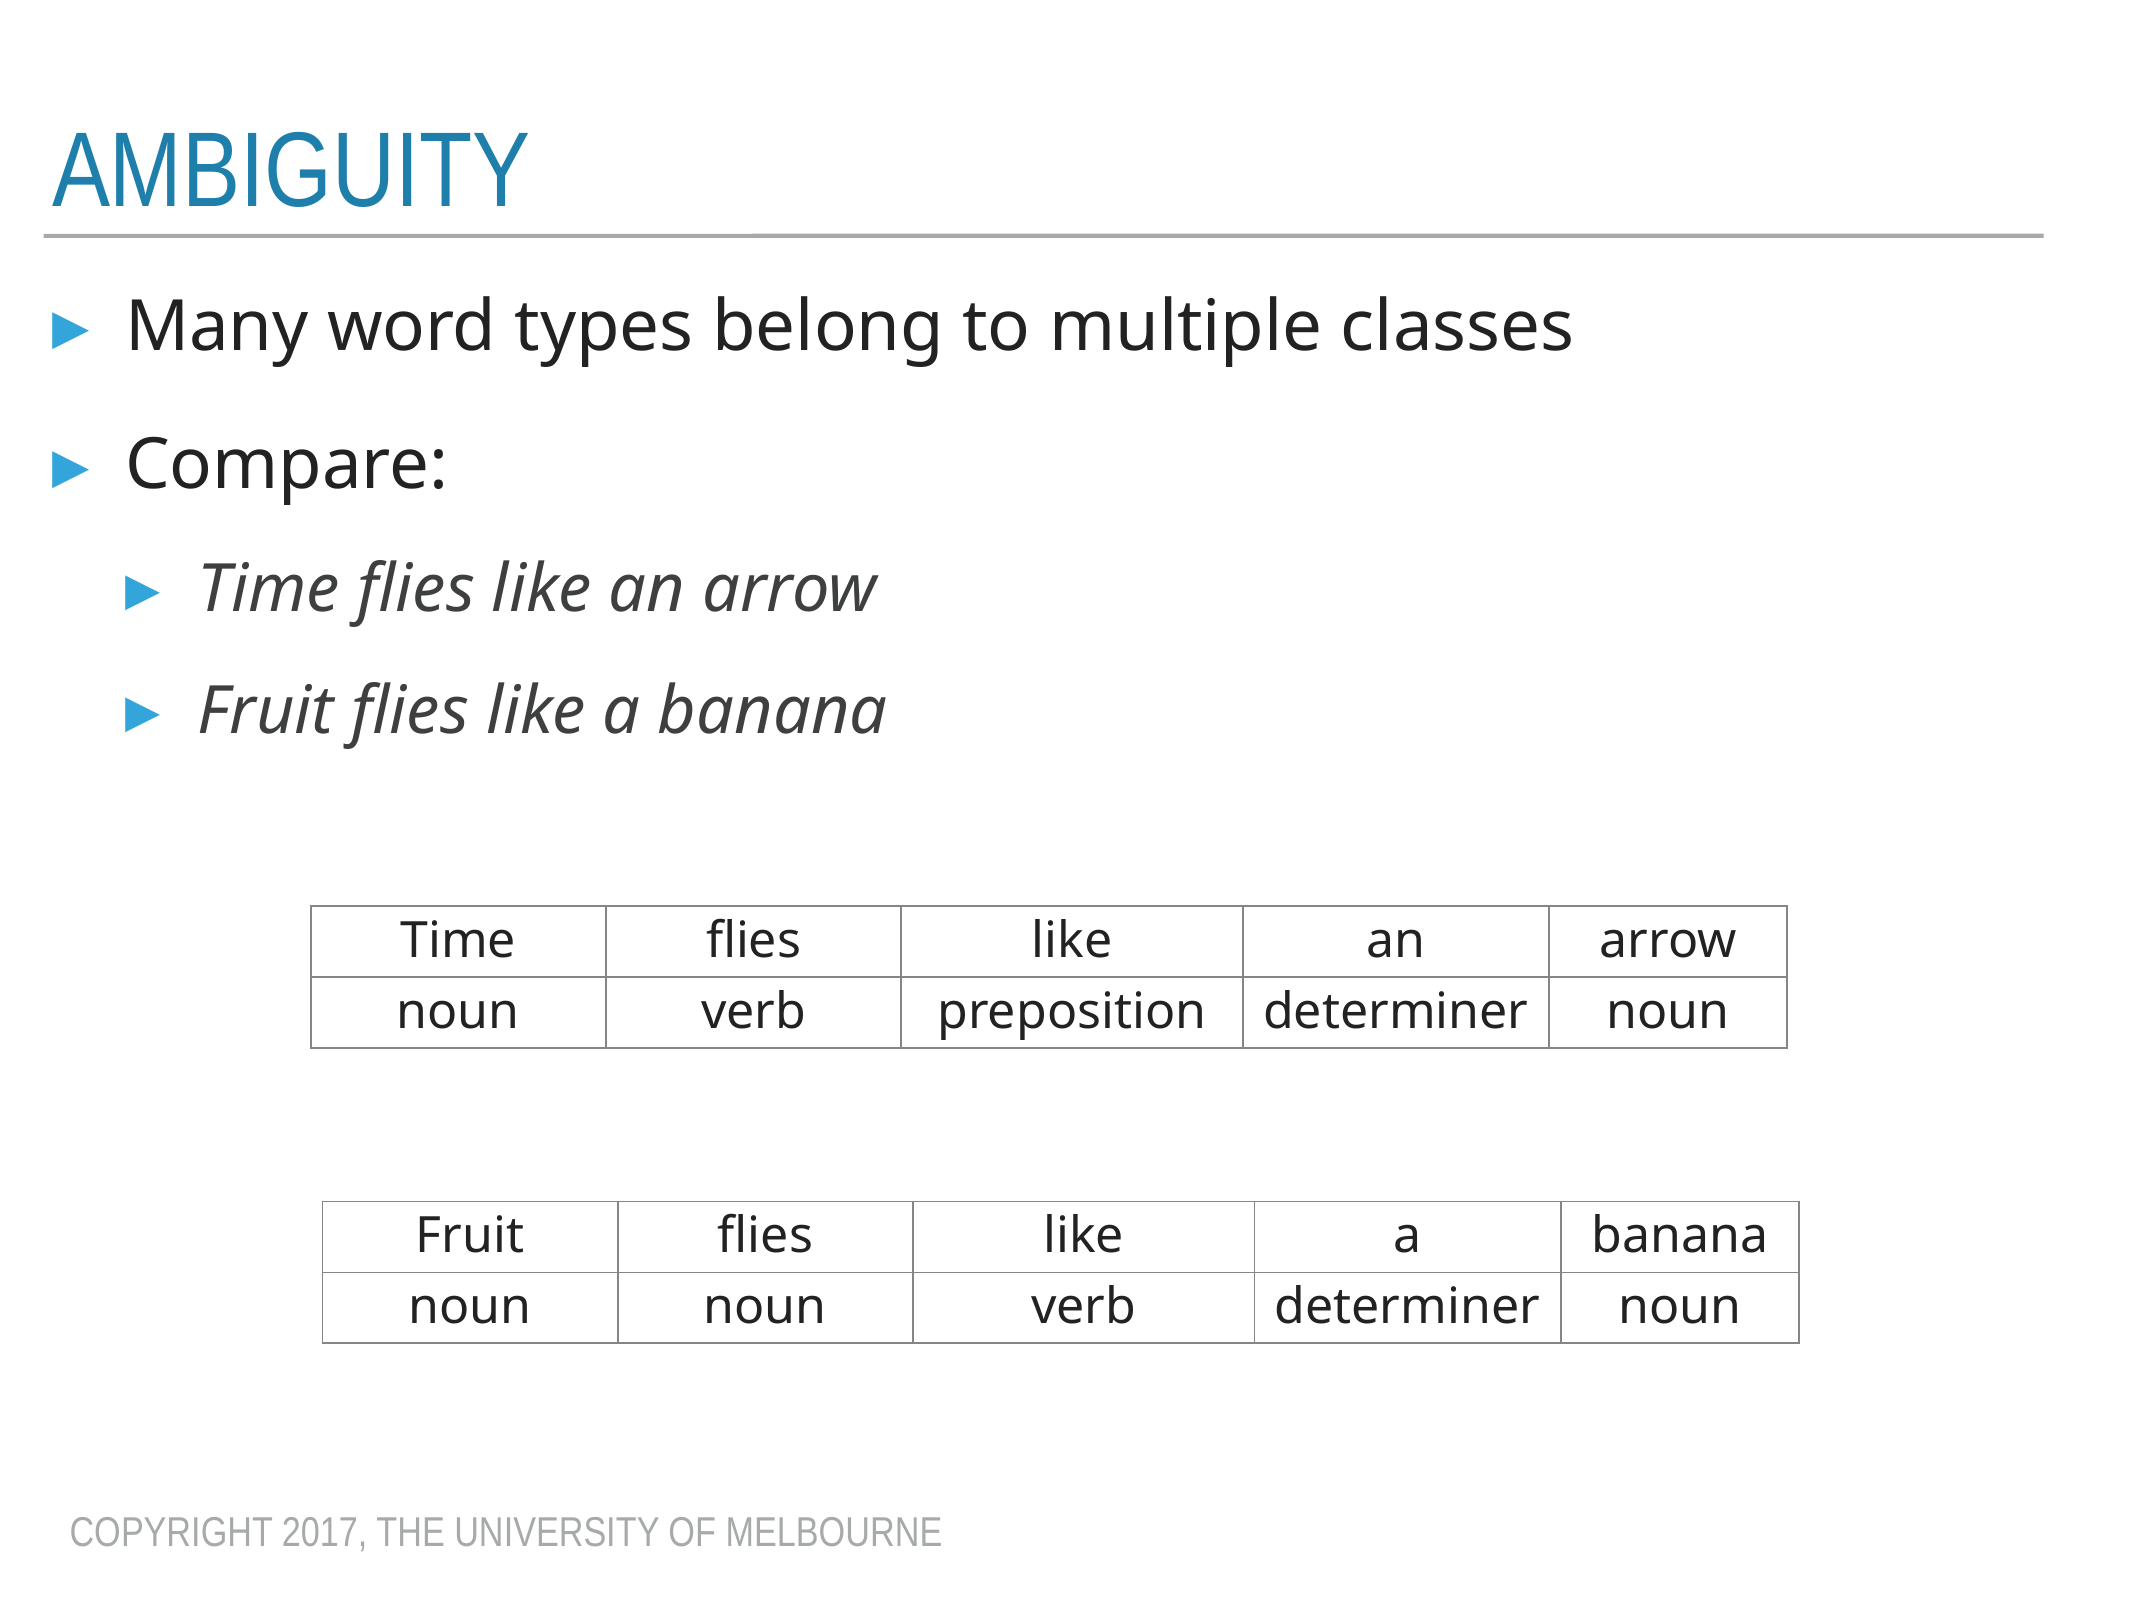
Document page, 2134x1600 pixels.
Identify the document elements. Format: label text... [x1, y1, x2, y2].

table_cell preposition [902, 978, 1242, 1047]
table_header Fruit [323, 1202, 617, 1272]
table_cell determiner [1244, 978, 1548, 1047]
table_header Time [312, 907, 605, 976]
table_header flies [607, 907, 900, 976]
table_header banana [1562, 1202, 1798, 1272]
table_cell verb [914, 1273, 1254, 1342]
table_header arrow [1550, 907, 1786, 976]
list Many word types belong to multiple classes Compare: Time flies like an arrow Fruit flies like a banana [43, 270, 2045, 1551]
table_header like [914, 1202, 1254, 1272]
table_header a [1255, 1202, 1560, 1272]
title Ambiguity [43, 116, 2045, 236]
table_cell noun [1550, 978, 1786, 1047]
table_header like [902, 907, 1242, 976]
table_cell noun [1562, 1273, 1798, 1342]
table_header an [1244, 907, 1548, 976]
table_cell noun [312, 978, 605, 1047]
table_cell verb [607, 978, 900, 1047]
table_cell noun [619, 1273, 912, 1342]
table_cell noun [323, 1273, 617, 1342]
table_header flies [619, 1202, 912, 1272]
table_cell determiner [1255, 1273, 1560, 1342]
